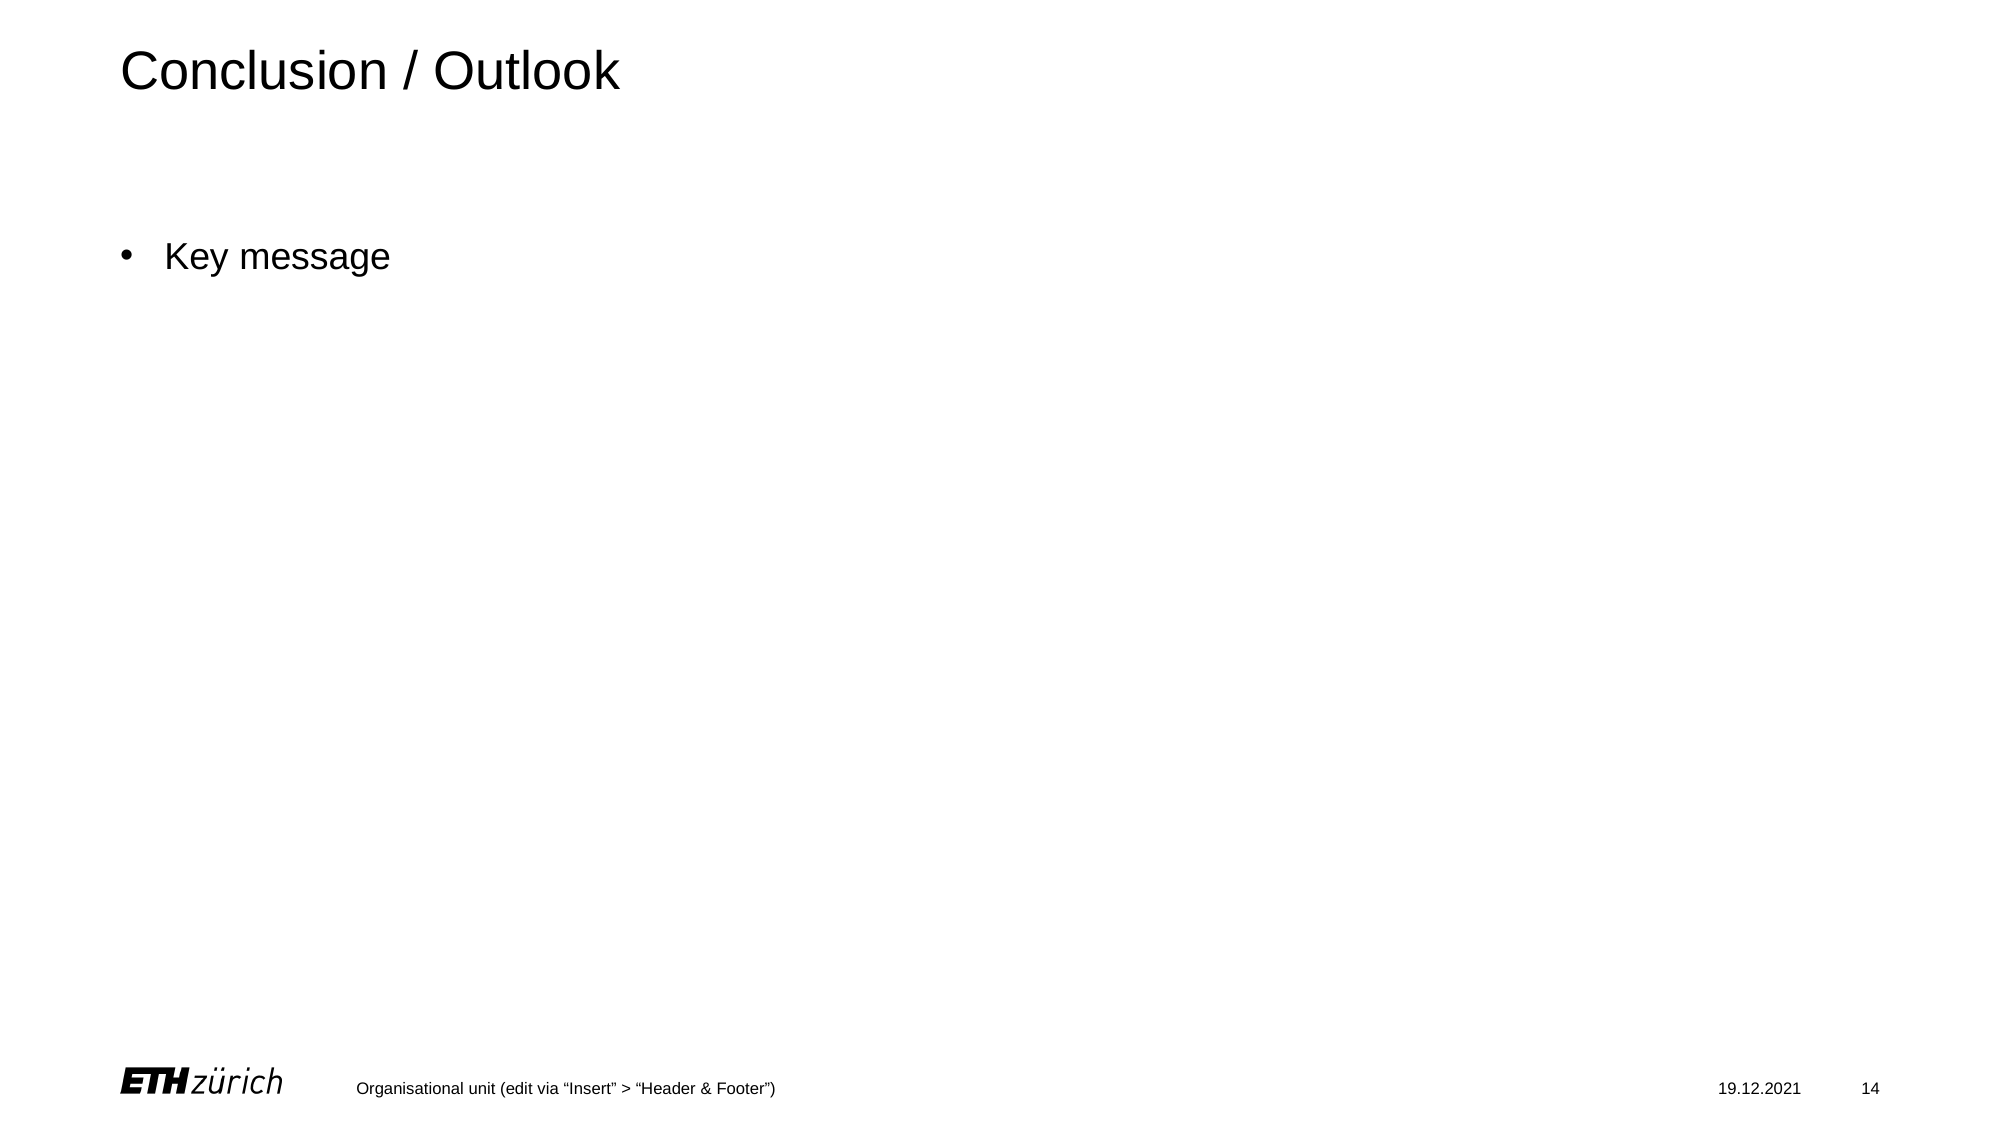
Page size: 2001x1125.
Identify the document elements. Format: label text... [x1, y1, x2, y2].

picture [120, 1067, 282, 1094]
slide_number 14 [1827, 1069, 1880, 1106]
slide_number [1718, 1069, 1819, 1106]
title Conclusion / Outlook [120, 42, 1880, 191]
footer Organisational unit (edit via “Insert” > “Header & Footer”) [356, 1069, 1243, 1106]
list Key message [120, 231, 1880, 1000]
